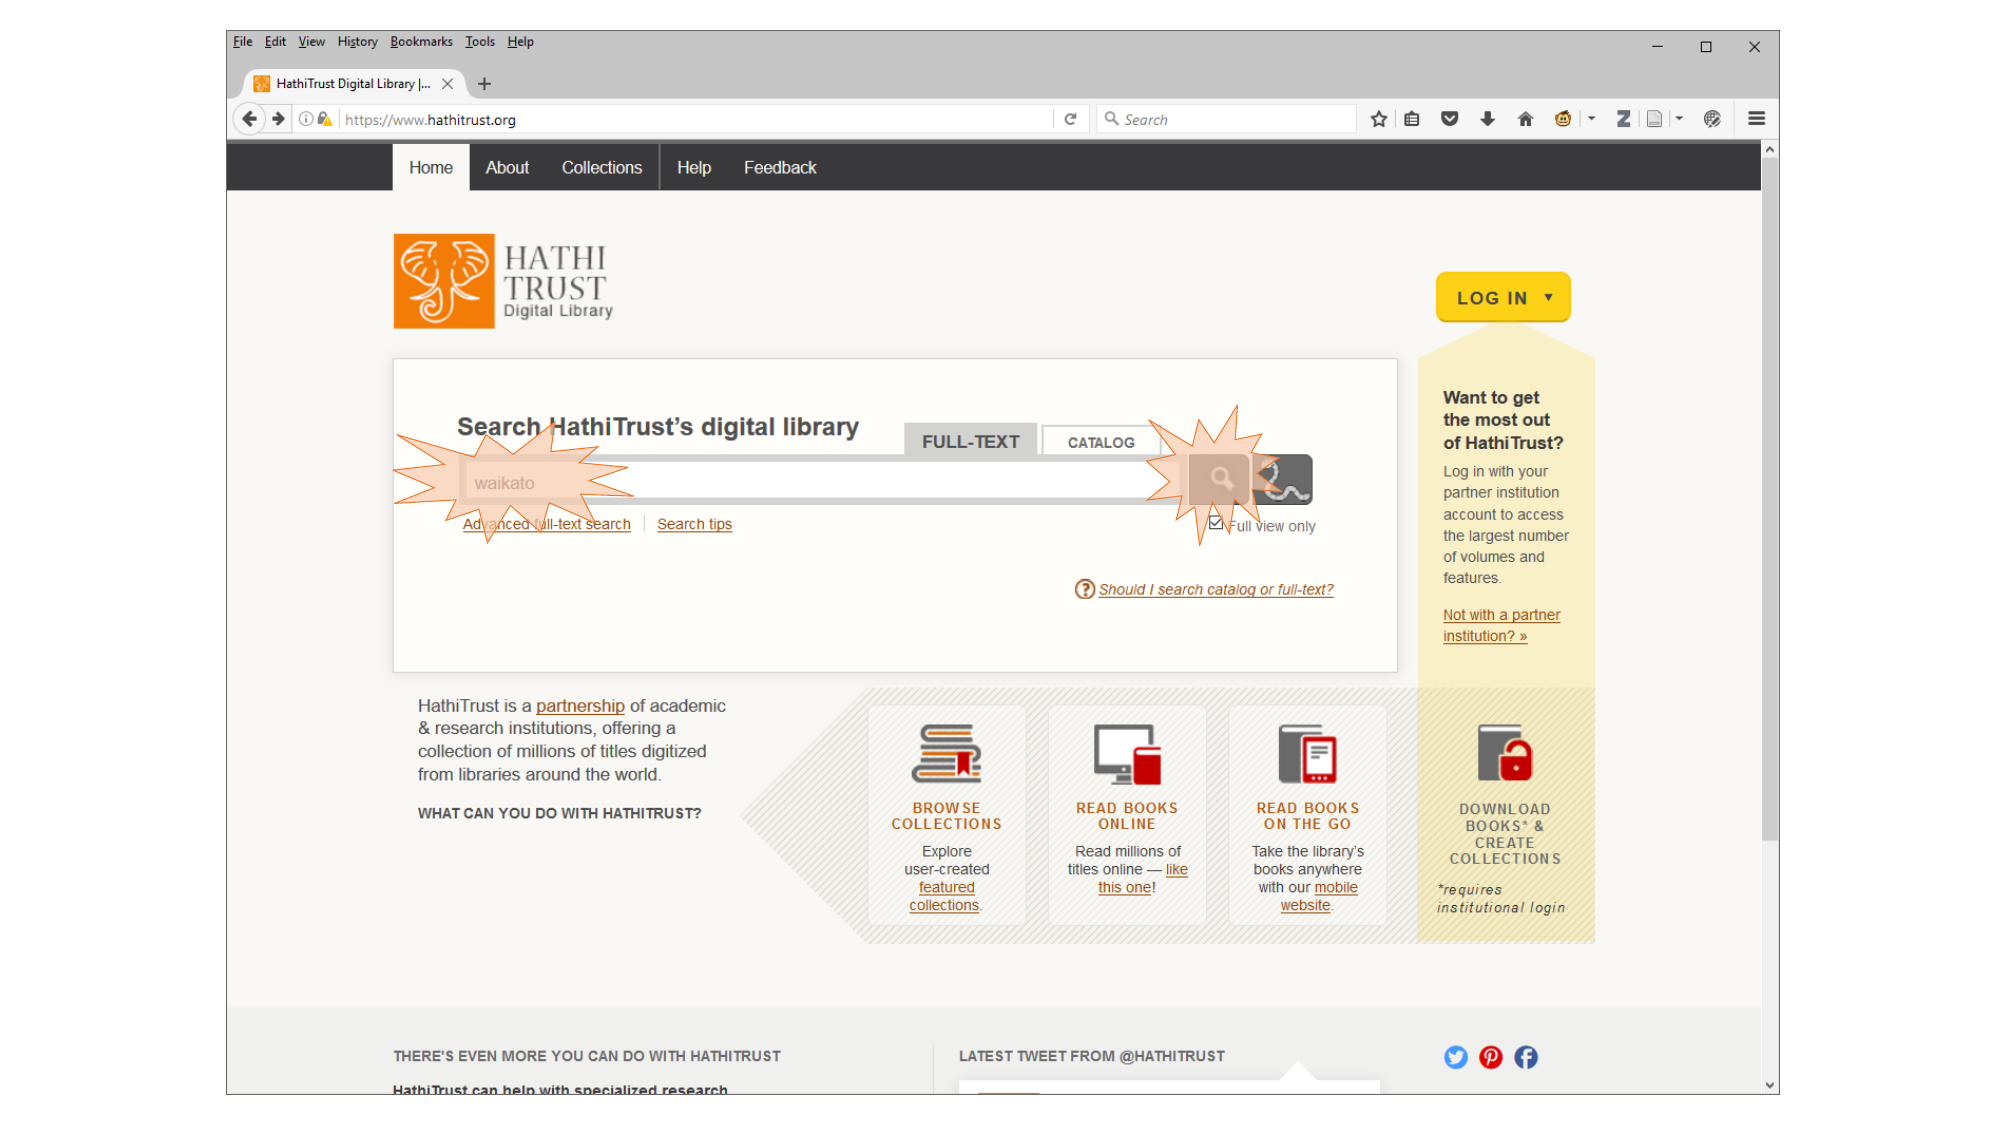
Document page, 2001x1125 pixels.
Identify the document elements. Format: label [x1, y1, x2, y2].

list [226, 30, 1780, 1095]
